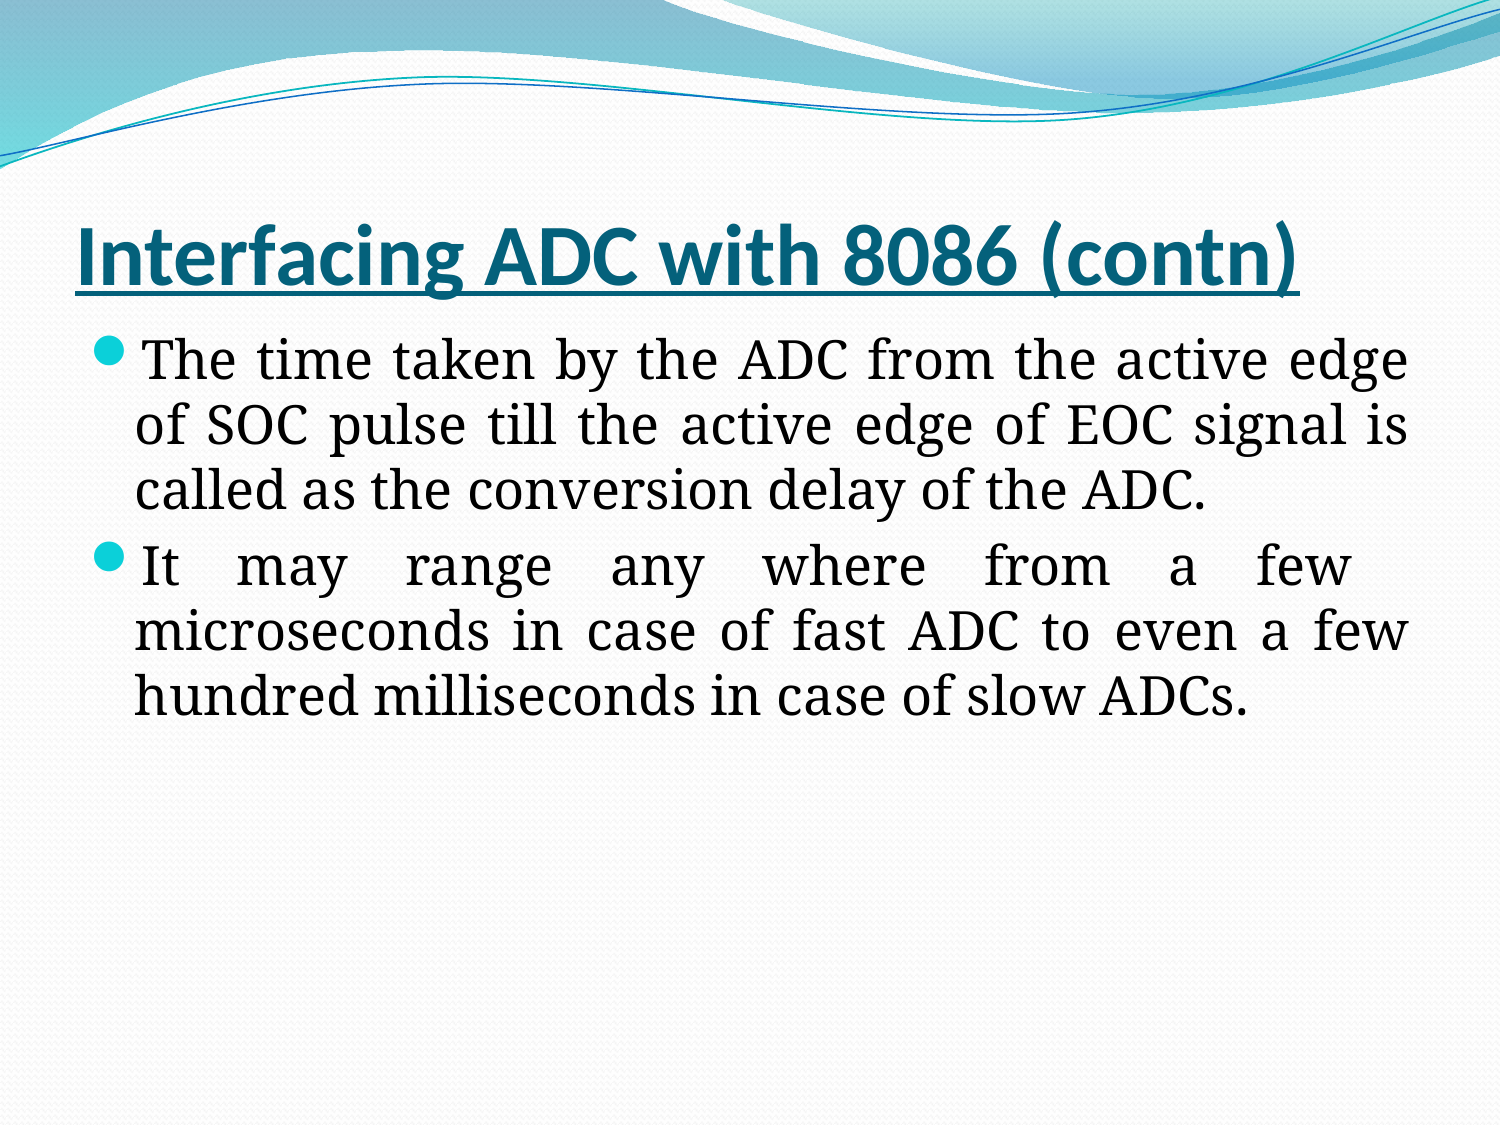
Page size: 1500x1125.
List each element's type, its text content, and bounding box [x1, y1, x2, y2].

list The time taken by the ADC from the active edge of SOC pulse till the active edge of EOC signal is called as the conversion delay of the ADC. It may range any where from a few microseconds in case of fast ADC to even a few hundred milliseconds in case of slow ADCs. [75, 317, 1425, 1038]
title Interfacing ADC with 8086 (contn) [75, 115, 1425, 303]
